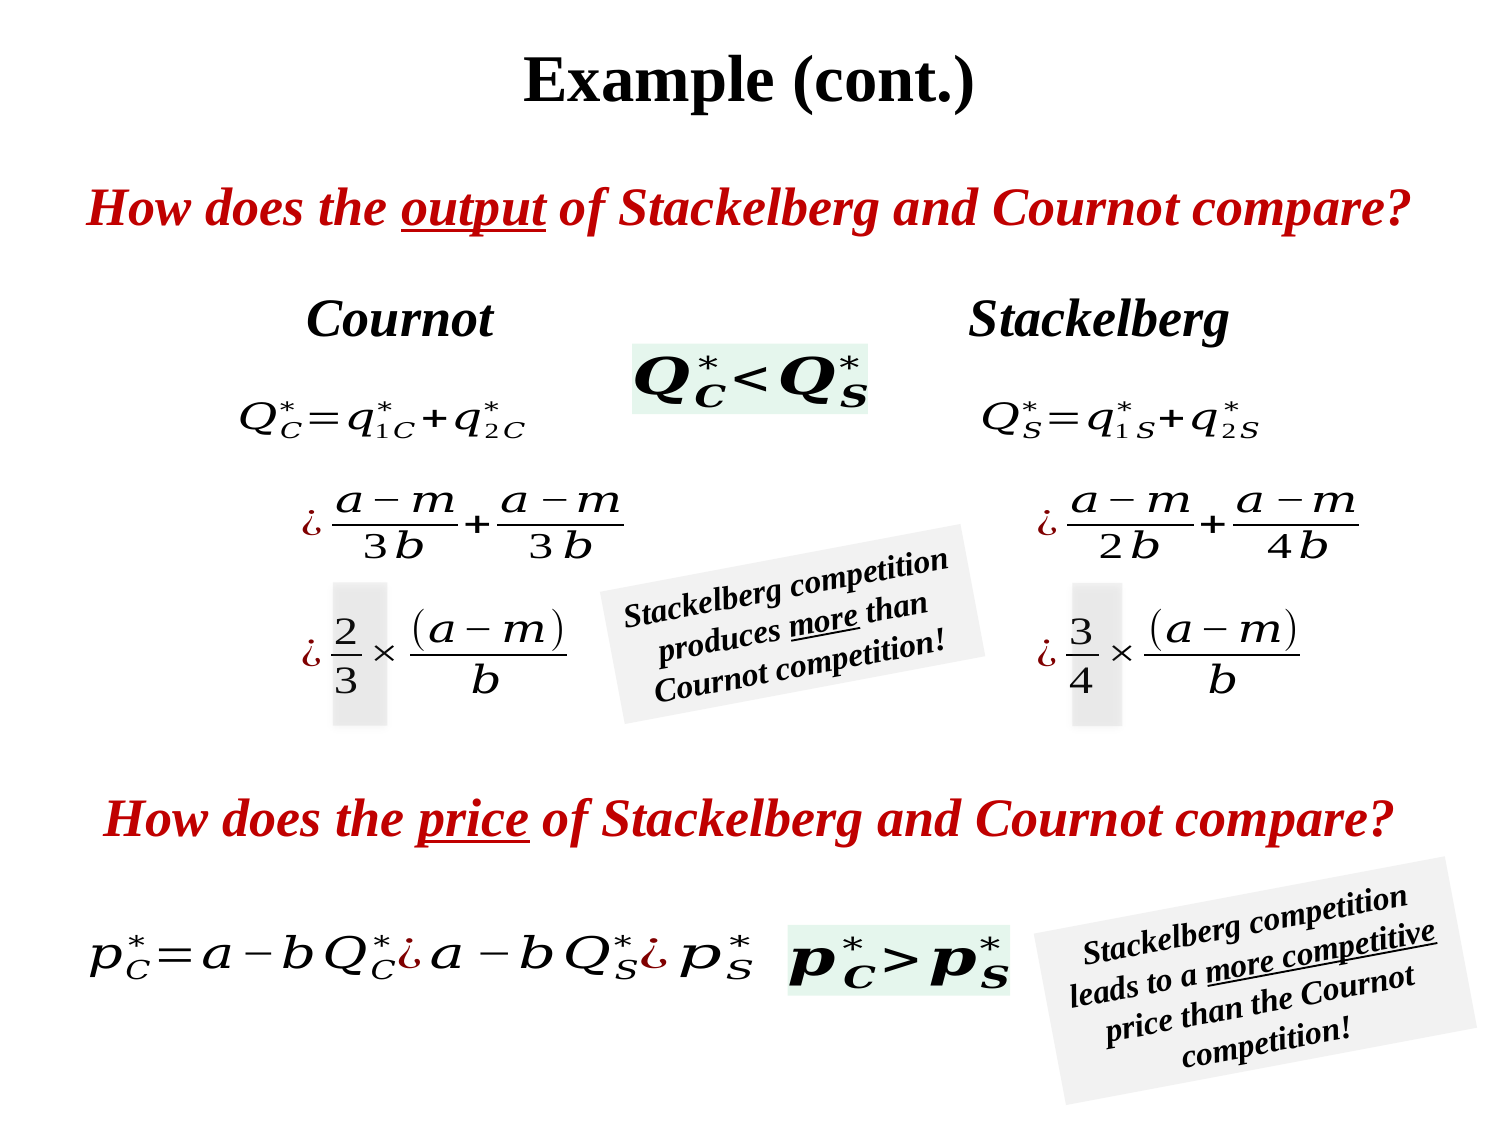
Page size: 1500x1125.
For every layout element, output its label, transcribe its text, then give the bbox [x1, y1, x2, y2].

text_box Stackelberg [750, 274, 1450, 355]
text_box How does the price of Stackelberg and Cournot compare? [50, 774, 1451, 855]
title Example (cont.) [49, 0, 1451, 151]
text_box [1072, 582, 1123, 727]
text_box How does the output of Stackelberg and Cournot compare? [50, 164, 1451, 244]
text_box Stackelberg competition produces more than Cournot competition! [599, 523, 986, 725]
text_box Cournot [50, 274, 750, 355]
text_box [332, 582, 388, 726]
text_box Stackelberg competition leads to a more competitive price than the Cournot competition! [1033, 856, 1478, 1106]
